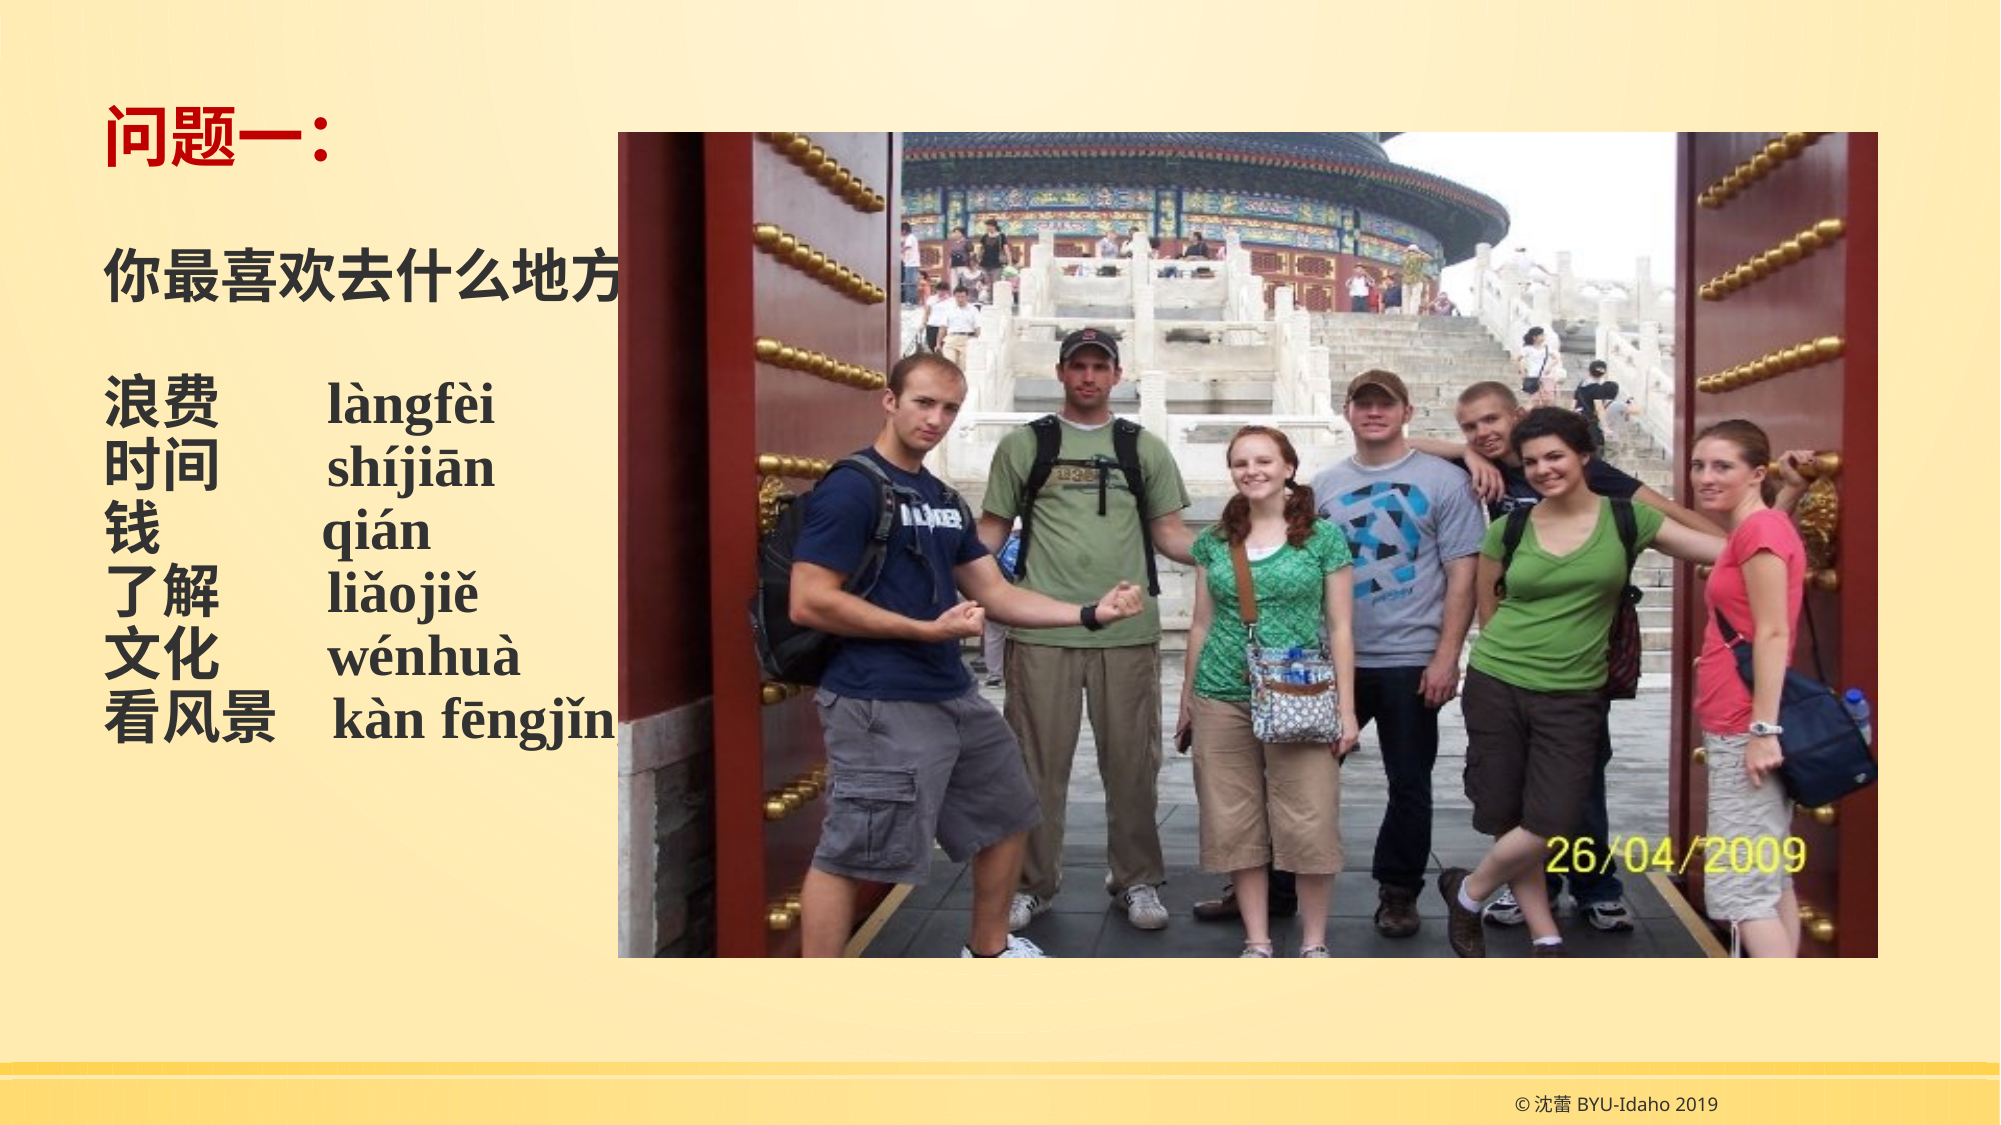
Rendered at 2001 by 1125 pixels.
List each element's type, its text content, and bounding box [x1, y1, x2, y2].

title 问题一： 你最喜欢去什么地方旅行？为什么？ 浪费 làngfèi v. & n. to waste 时间 shíjiān n. time 钱 qián n. money 了解 liǎojiě v. & n. to understand 文化 wénhuà n. culture 看风景 kàn fēngjǐng v.o. to see scenery [88, 96, 2000, 995]
slide_number ©沈蕾BYU-Idaho 2019 [1456, 1083, 1734, 1125]
picture [618, 132, 1878, 959]
